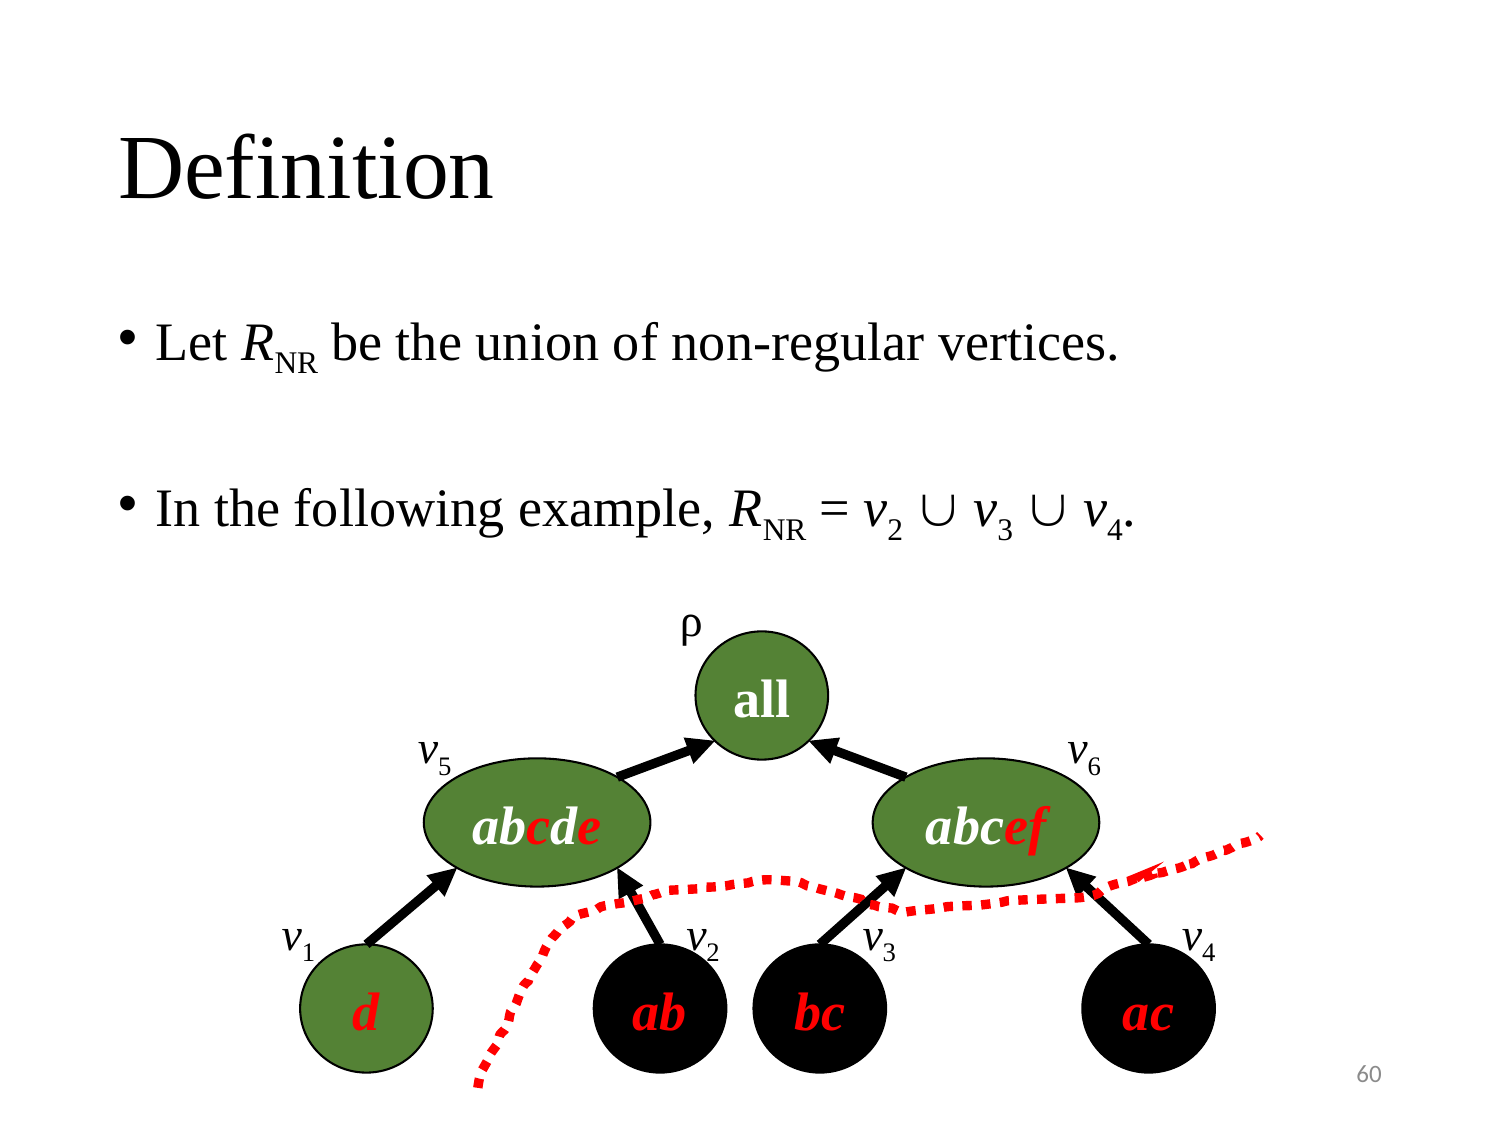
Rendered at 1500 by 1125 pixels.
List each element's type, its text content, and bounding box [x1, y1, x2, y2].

list Let RNR be the union of non-regular vertices. In the following example, RNR = v2  v3  v4. [103, 299, 1397, 1014]
title Definition [103, 59, 1397, 278]
text_box 60 [1059, 1042, 1397, 1103]
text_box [266, 583, 1233, 1073]
text_box [1233, 834, 1262, 848]
text_box [476, 1073, 524, 1089]
